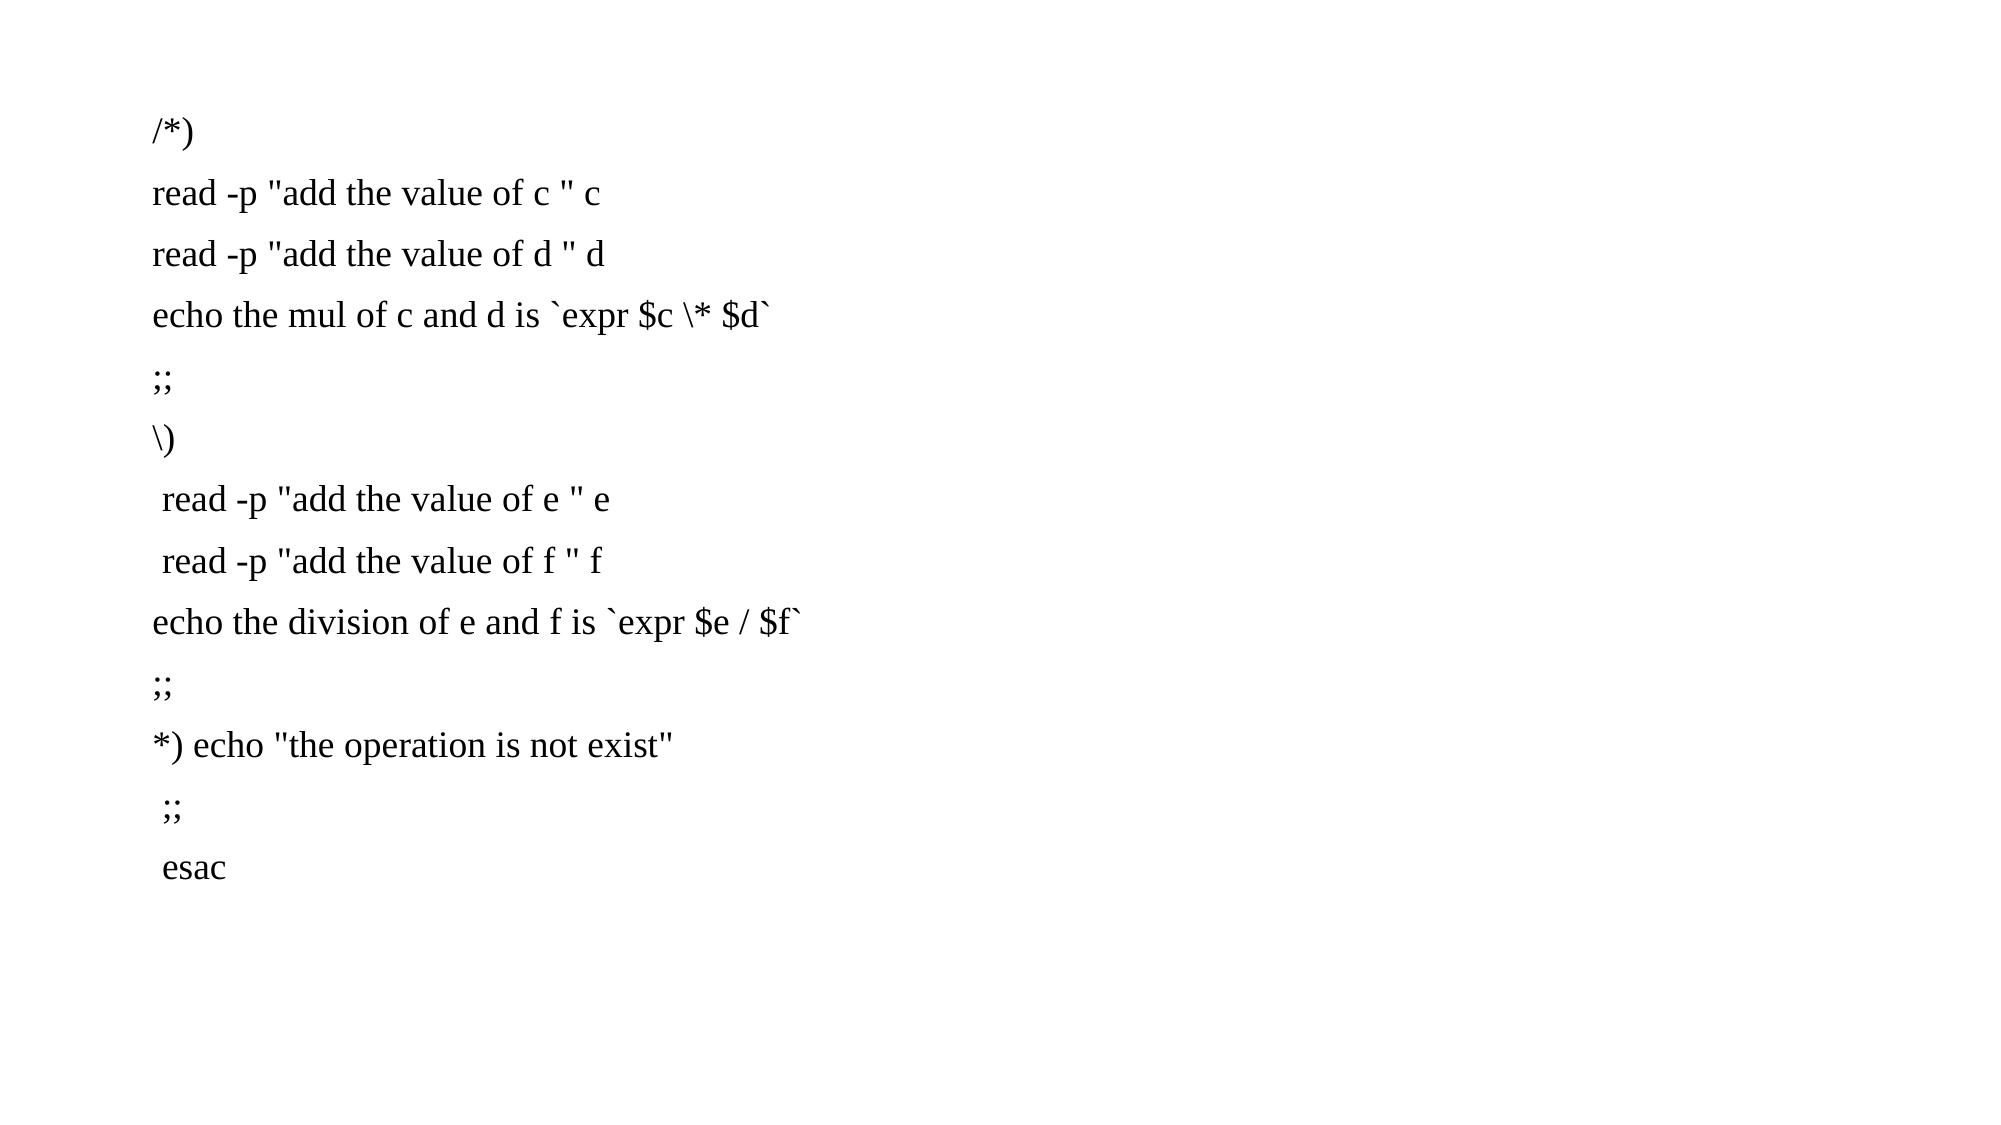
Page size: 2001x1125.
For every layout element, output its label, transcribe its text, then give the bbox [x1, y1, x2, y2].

list /*) read -p "add the value of c " c read -p "add the value of d " d echo the mul of c and d is `expr $c \* $d` ;; \) read -p "add the value of e " e read -p "add the value of f " f echo the division of e and f is `expr $e / $f` ;; *) echo "the operation is not exist" ;; esac [137, 104, 1863, 1012]
